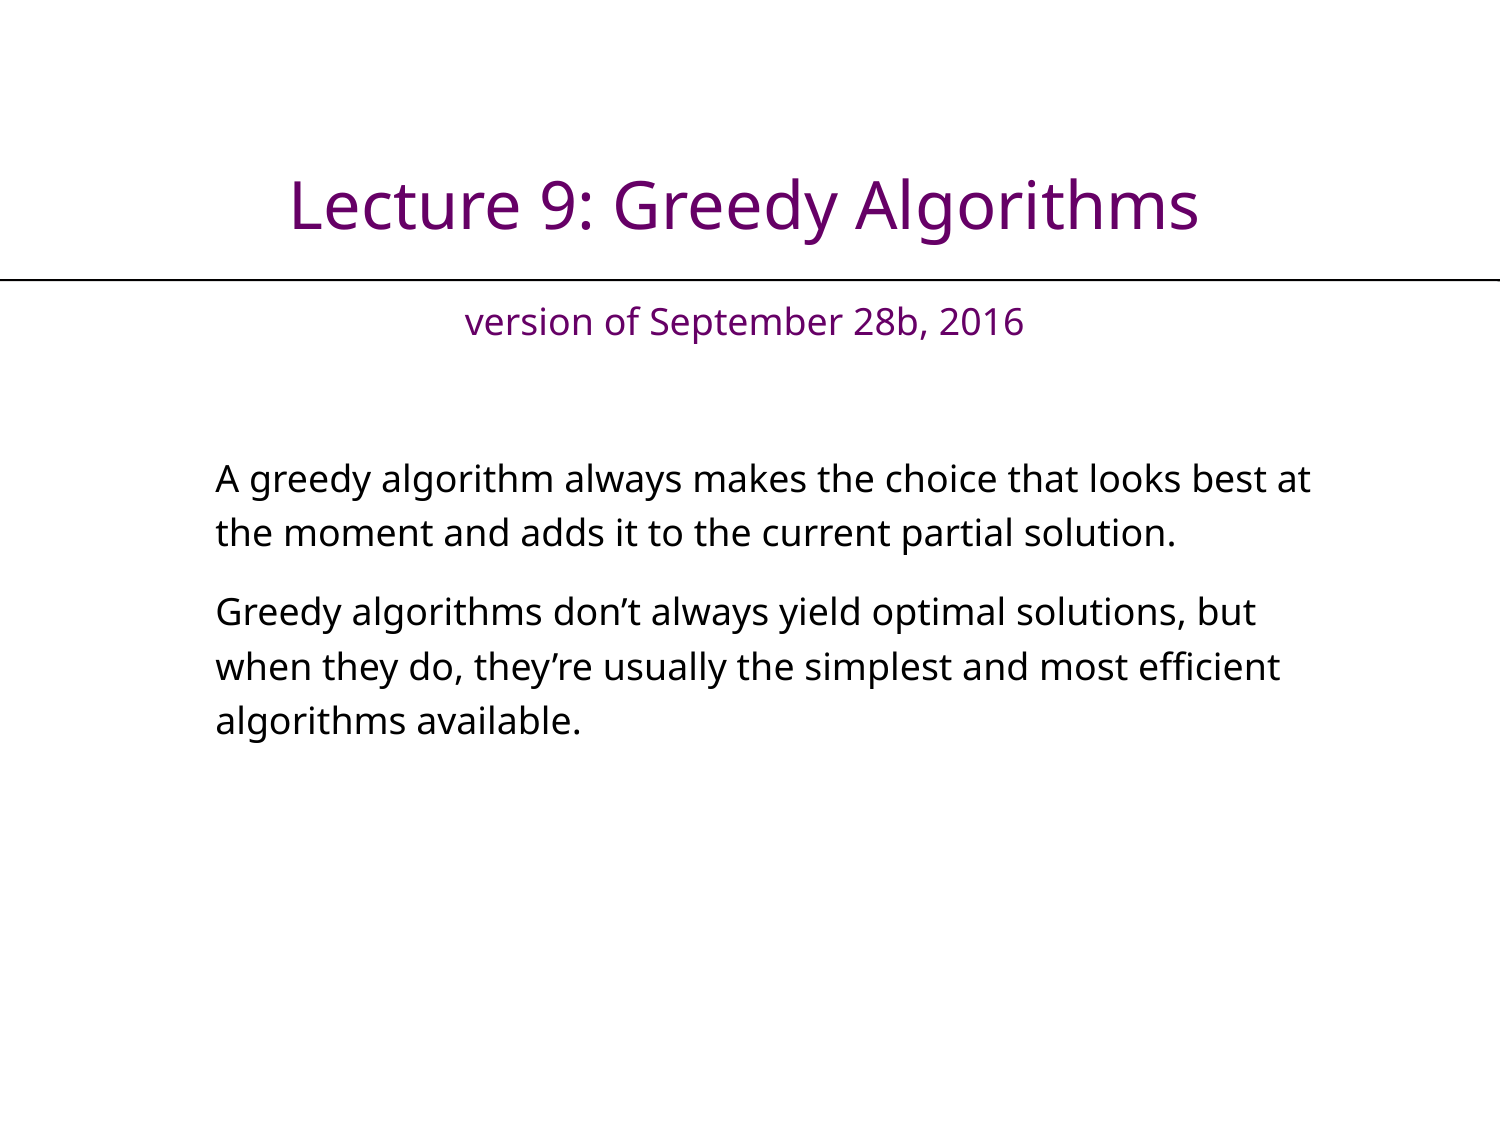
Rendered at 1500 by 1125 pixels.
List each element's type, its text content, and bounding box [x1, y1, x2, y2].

title Lecture 9: Greedy Algorithms version of September 28b, 2016 [0, 99, 1496, 350]
subtitle A greedy algorithm always makes the choice that looks best at the moment and adds it to the current partial solution. Greedy algorithms don’t always yield optimal solutions, but when they do, they’re usually the simplest and most efficient algorithms available. [200, 438, 1376, 946]
